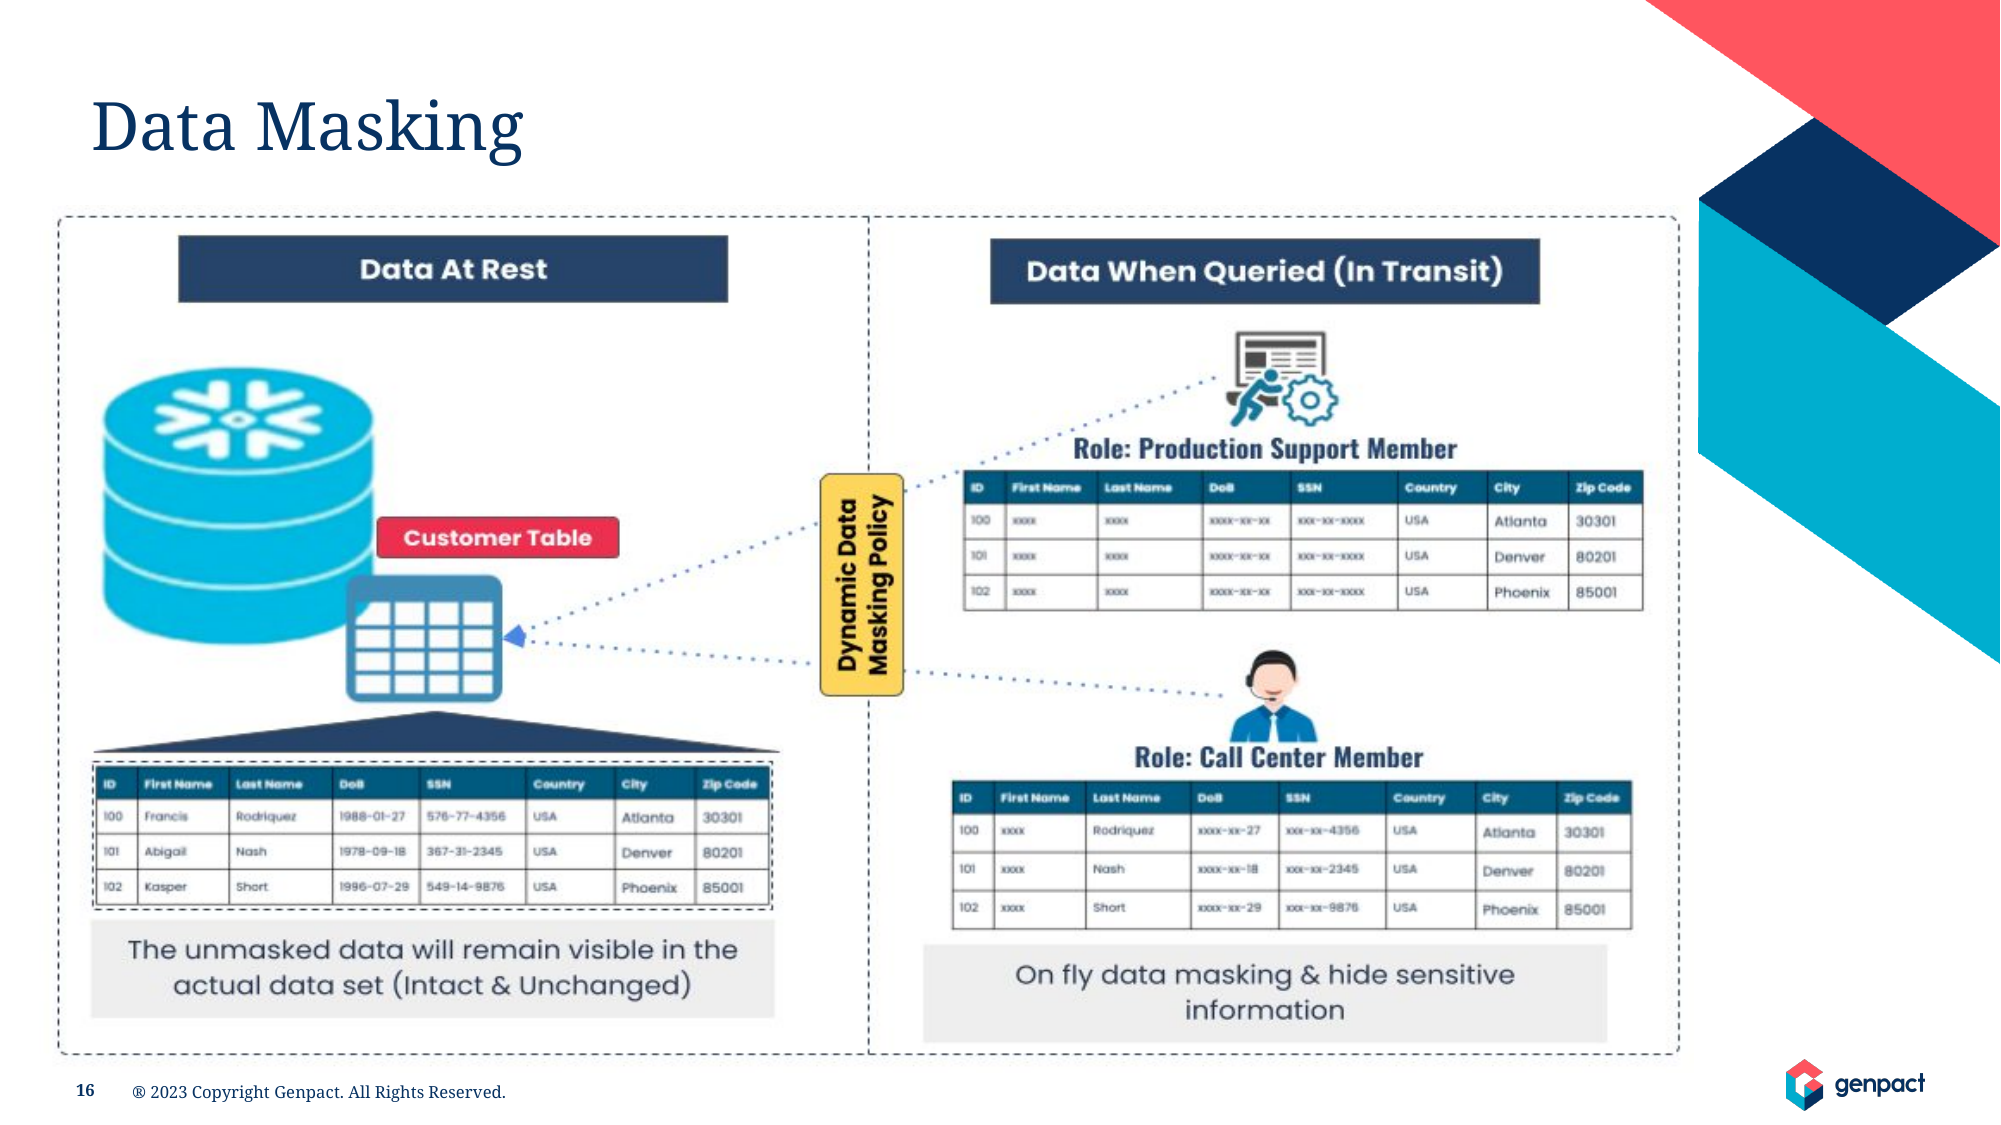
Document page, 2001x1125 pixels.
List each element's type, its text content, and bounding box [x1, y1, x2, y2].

picture [0, 0, 2000, 1125]
list Data Masking [76, 76, 614, 177]
